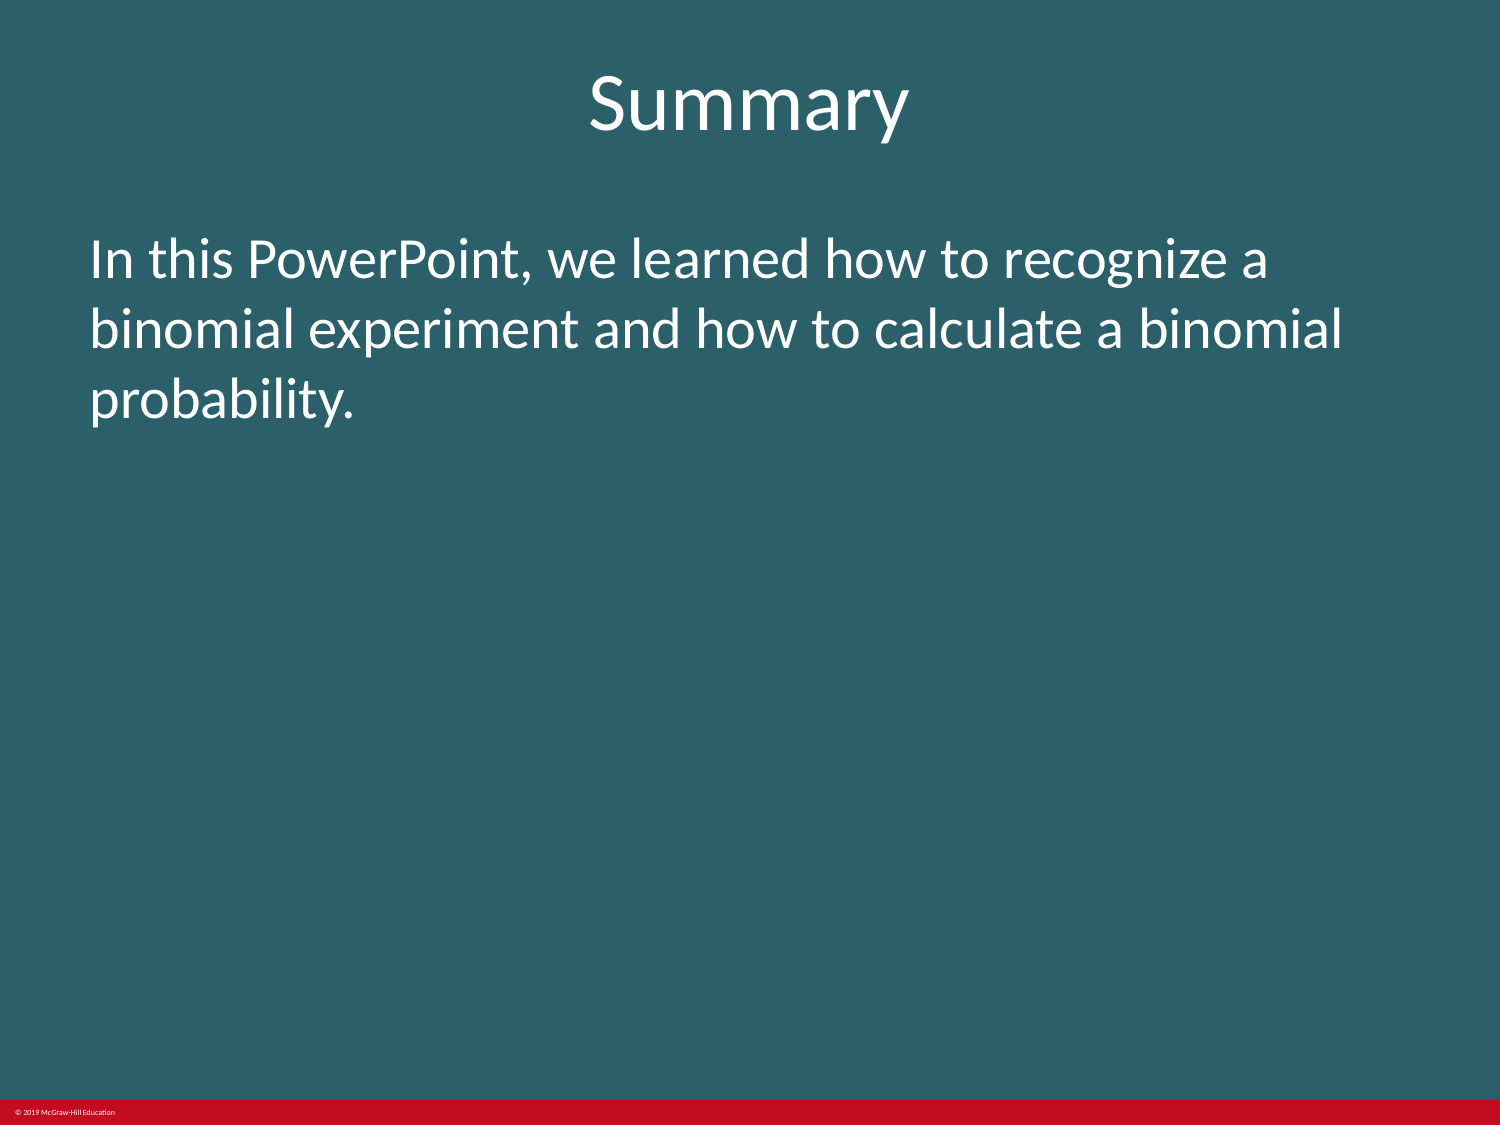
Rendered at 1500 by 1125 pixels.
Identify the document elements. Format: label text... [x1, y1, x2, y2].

list In this PowerPoint, we learned how to recognize a binomial experiment and how to calculate a binomial probability. [75, 212, 1425, 1075]
title Summary [0, 0, 1500, 195]
